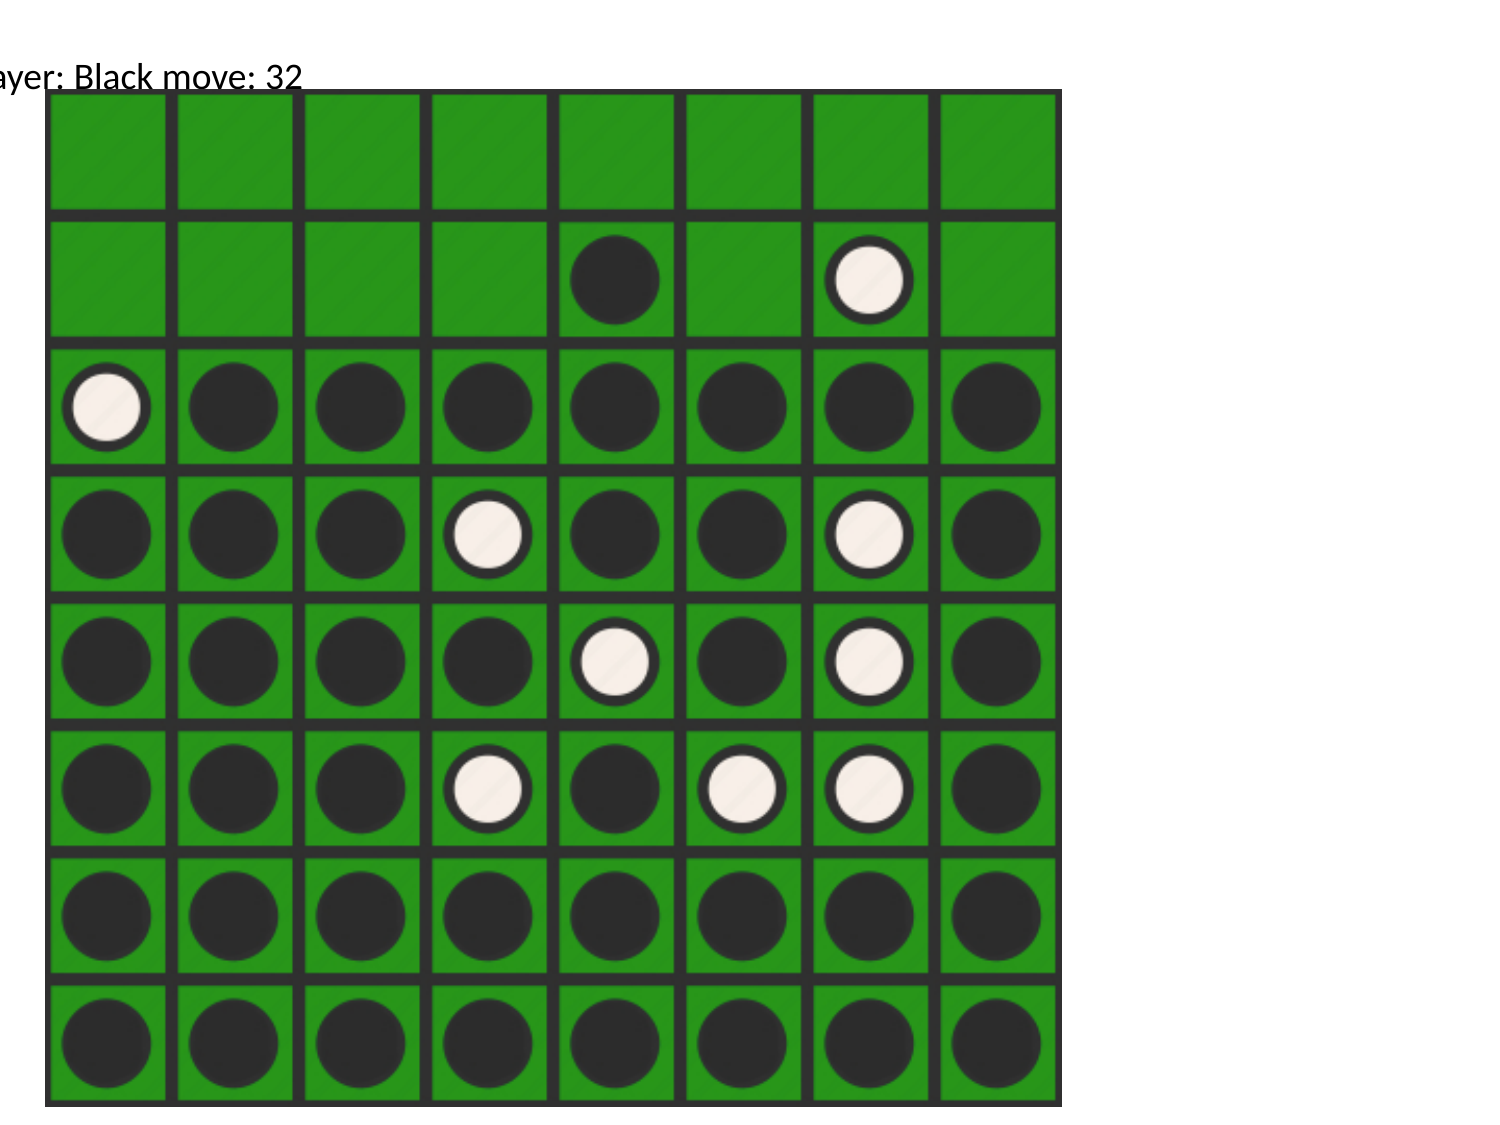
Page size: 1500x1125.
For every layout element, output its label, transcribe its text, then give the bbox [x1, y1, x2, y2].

picture [44, 89, 1062, 1107]
text_box turn: 47 player: Black move: 32 [0, 44, 319, 105]
